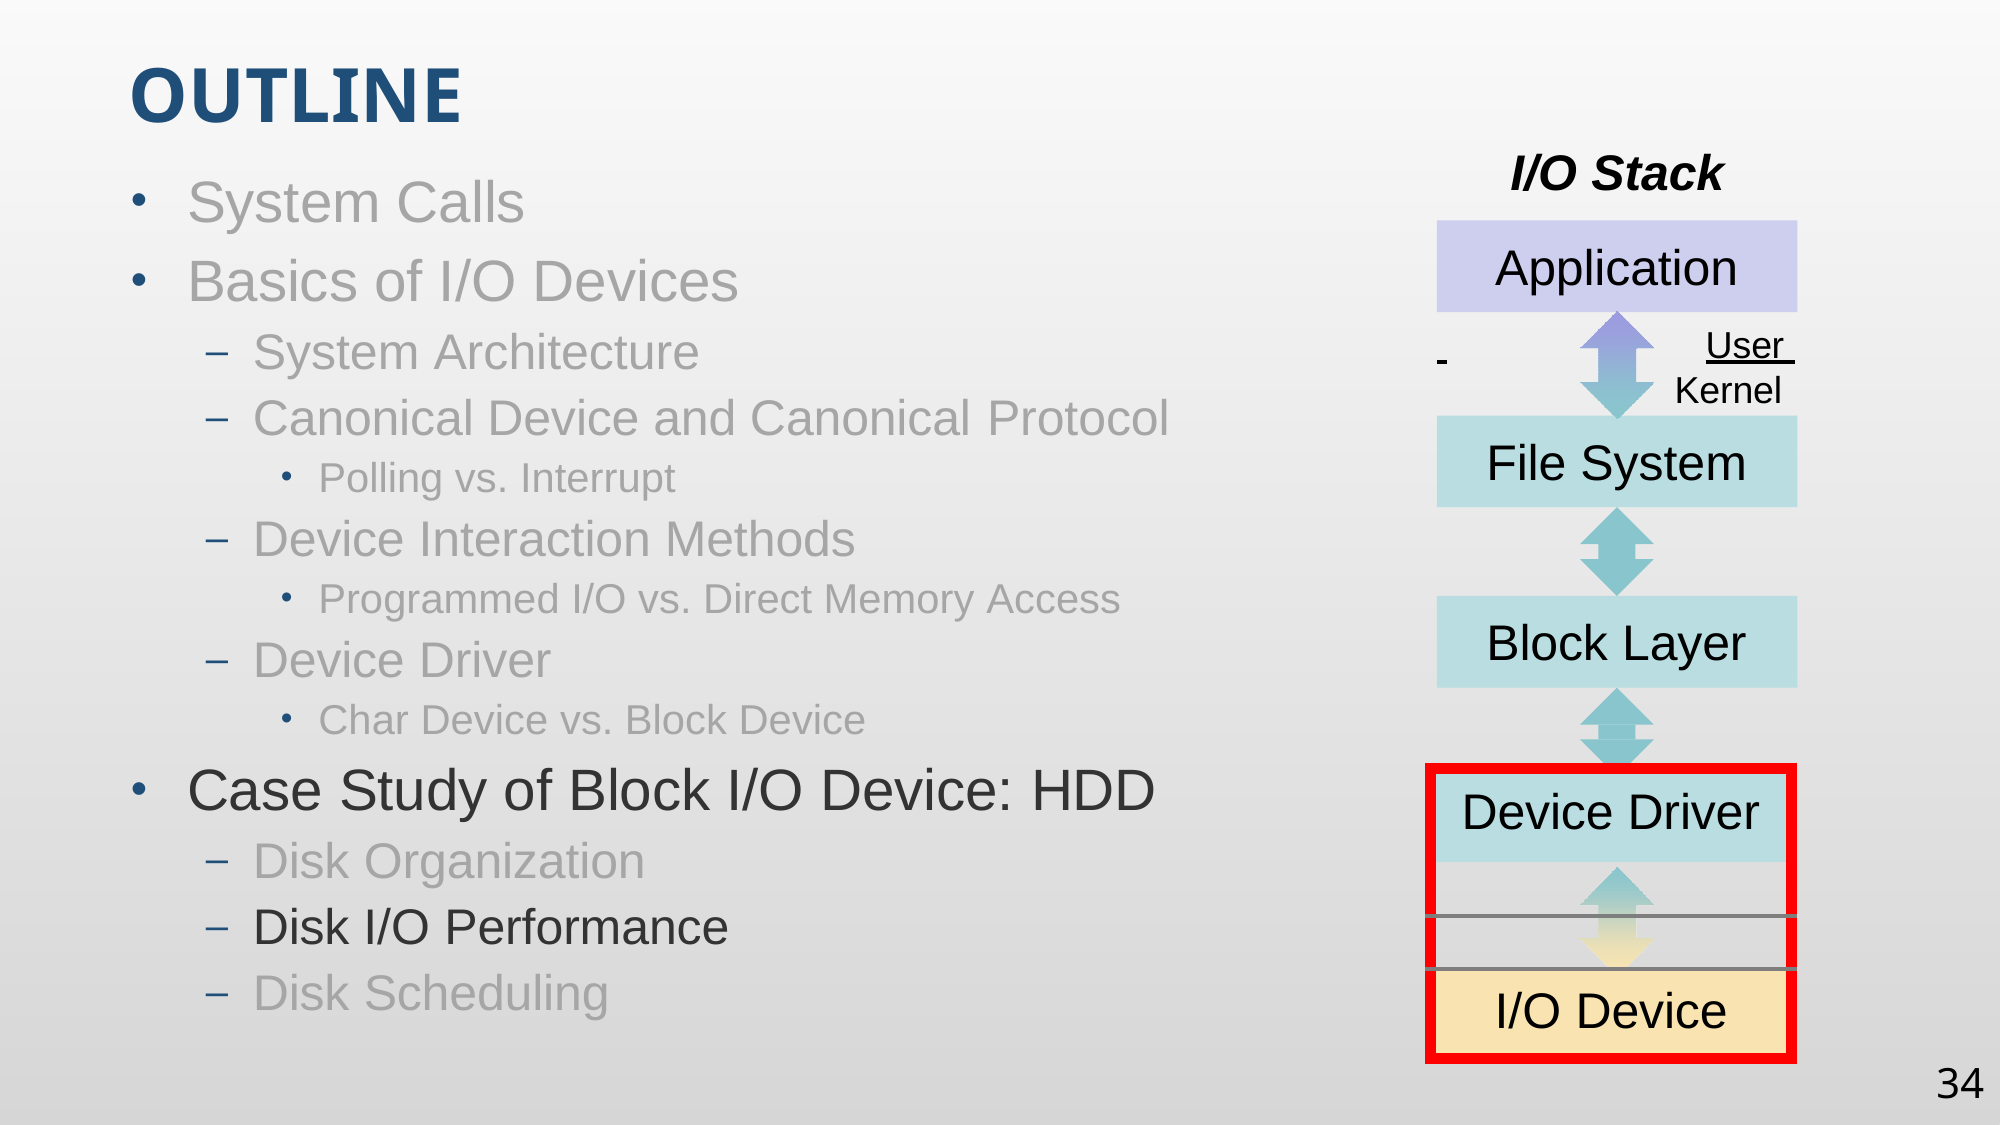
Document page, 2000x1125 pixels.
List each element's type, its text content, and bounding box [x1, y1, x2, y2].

text_box User Kernel [1434, 318, 1800, 411]
table_cell [1436, 862, 1786, 914]
text_box I/O Stack [1508, 138, 1727, 201]
text_box [1579, 687, 1654, 763]
text_box [1580, 311, 1654, 318]
text_box [1436, 595, 1798, 688]
table_cell I/O Device [1436, 971, 1786, 1053]
text_box 34 [1811, 1070, 2000, 1101]
list System Calls Basics of I/O Devices System Architecture Canonical Device and Canonical Protocol Polling vs. Interrupt Device Interaction Methods Programmed I/O vs. Direct Memory Access Device Driver Char Device vs. Block Device Case Study of Block I/O Device: HDD Disk Organization Disk I/O Performance Disk Scheduling [113, 164, 1922, 1076]
text_box Block Layer [1484, 608, 1750, 671]
text_box Application [1493, 232, 1742, 295]
table_header Device Driver [1436, 774, 1786, 862]
text_box File System [1484, 428, 1750, 491]
text_box [1436, 220, 1798, 313]
text_box [1436, 415, 1798, 508]
text_box [1579, 507, 1654, 597]
table_cell [1436, 918, 1786, 967]
text_box [1580, 411, 1654, 419]
text_box Outline [113, 30, 1810, 147]
